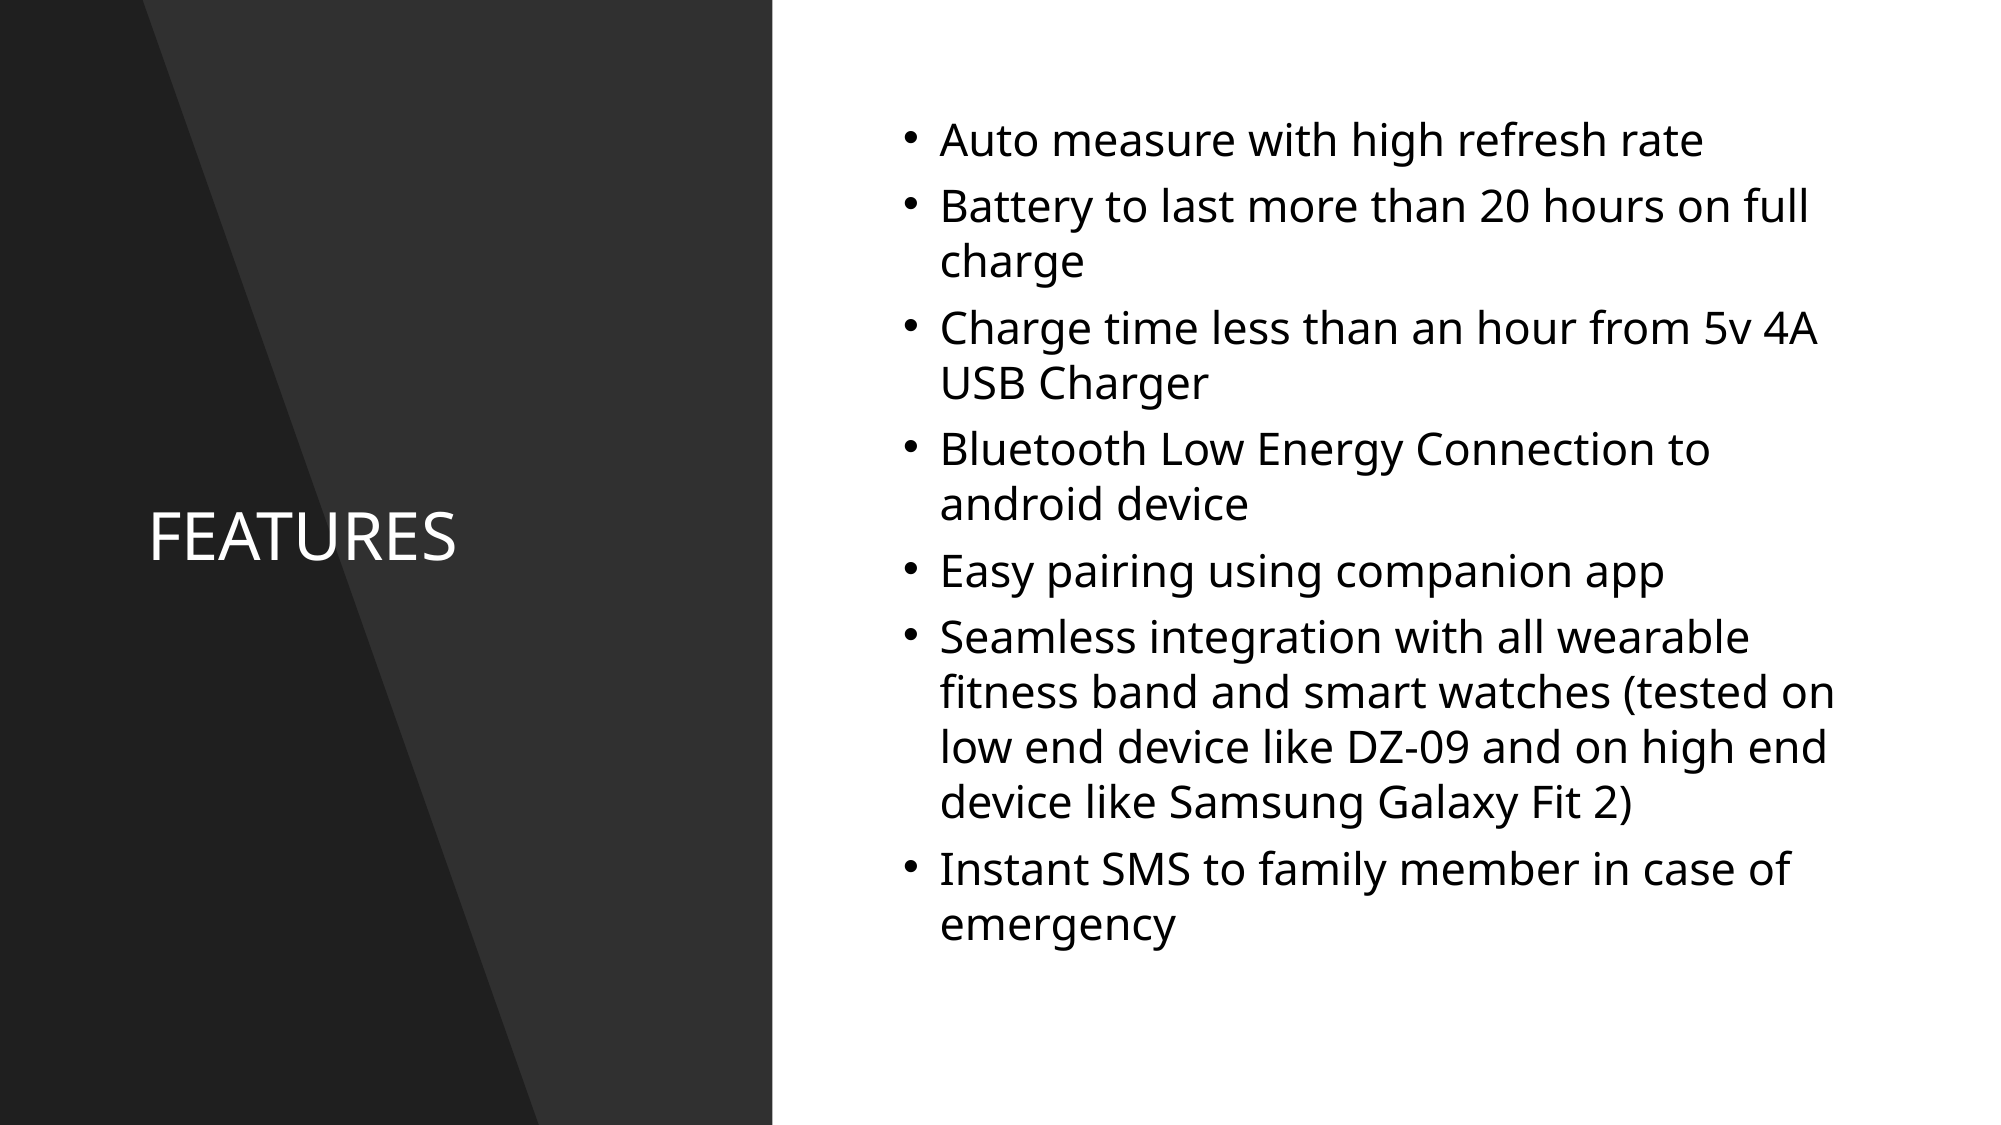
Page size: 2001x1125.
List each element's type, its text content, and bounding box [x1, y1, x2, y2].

text_box Auto measure with high refresh rate Battery to last more than 20 hours on full charge Charge time less than an hour from 5v 4A USB Charger Bluetooth Low Energy Connection to android device Easy pairing using companion app Seamless integration with all wearable fitness band and smart watches (tested on low end device like DZ-09 and on high end device like Samsung Galaxy Fit 2) Instant SMS to family member in case of emergency [878, 104, 1868, 968]
text_box [145, 0, 773, 1125]
text_box [773, 0, 2000, 1125]
text_box [0, 0, 540, 1125]
text_box FEATURES [131, 104, 671, 968]
